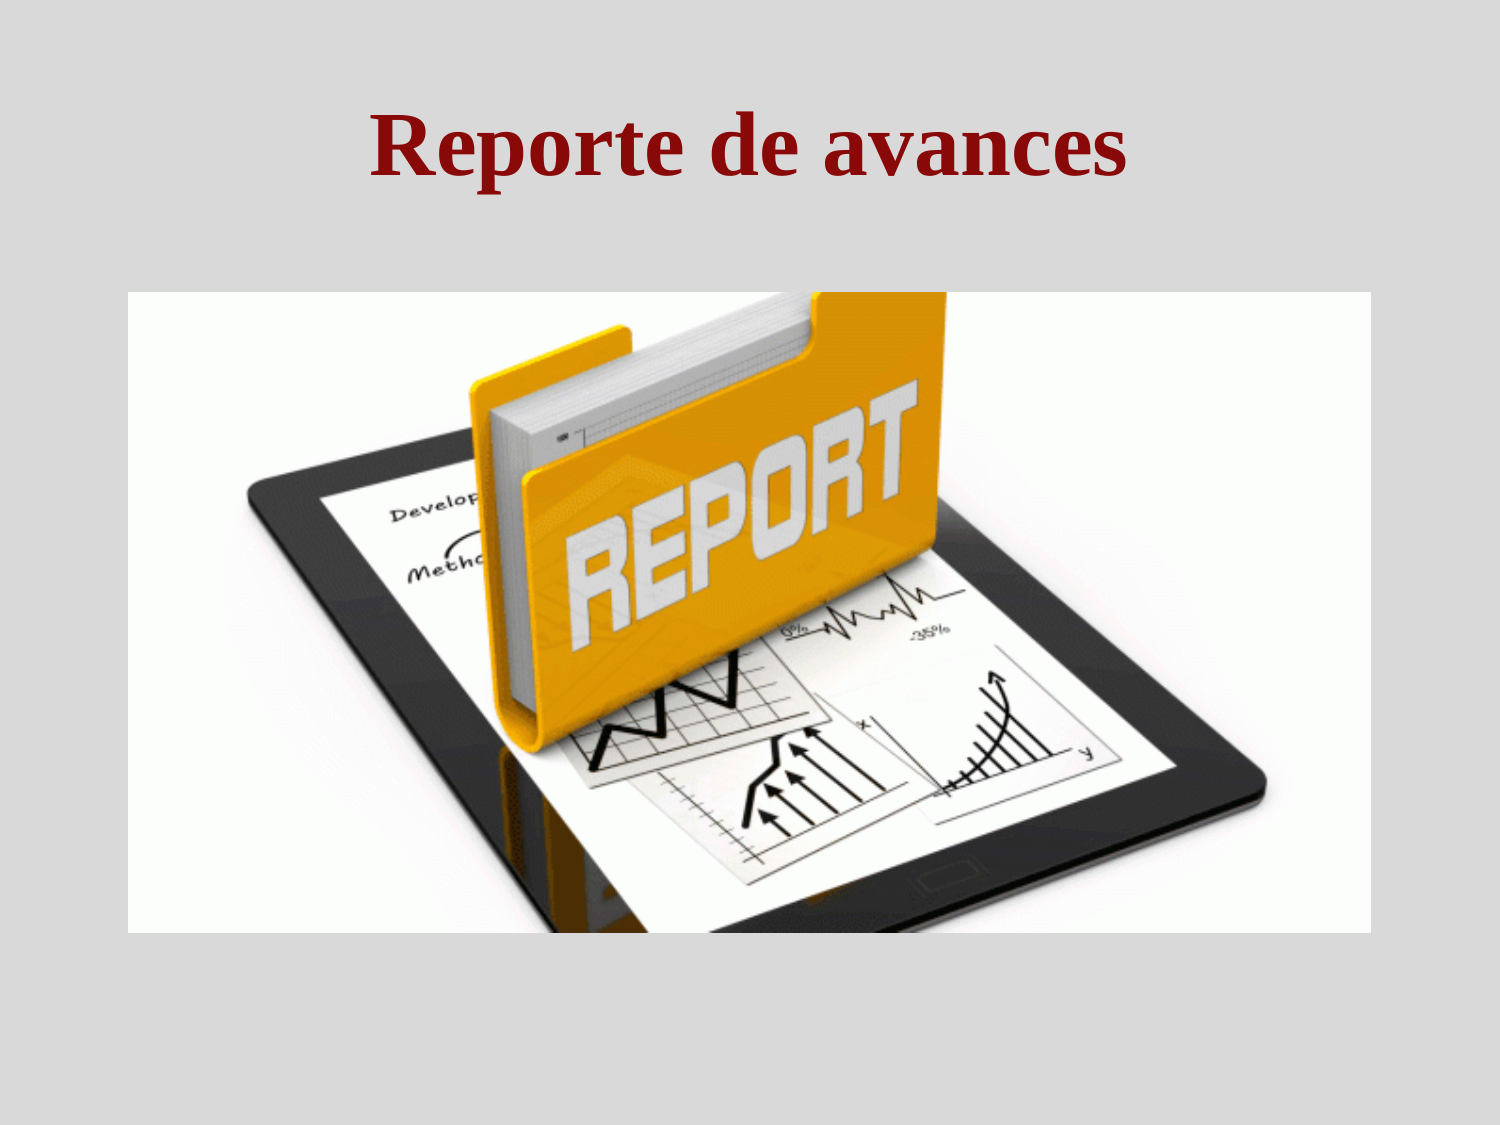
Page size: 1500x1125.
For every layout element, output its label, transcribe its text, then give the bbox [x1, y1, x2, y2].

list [128, 292, 1371, 933]
title Reporte de avances [75, 45, 1425, 233]
